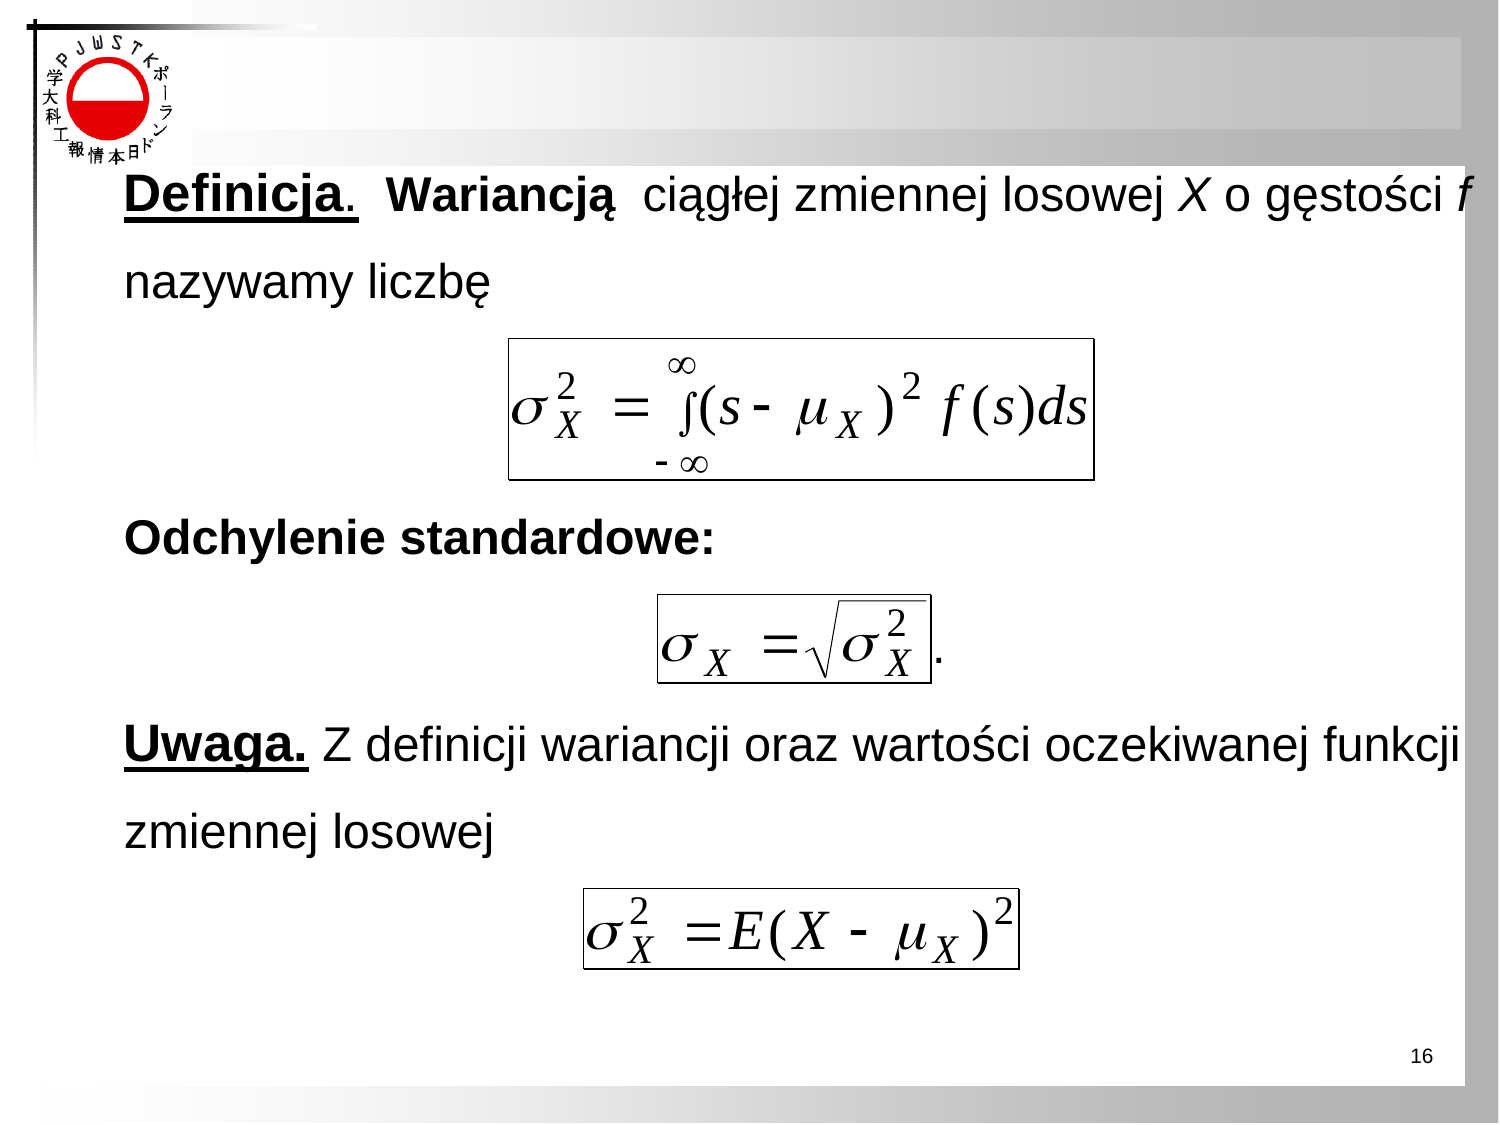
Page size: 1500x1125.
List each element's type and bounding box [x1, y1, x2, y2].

text_box [123, 71, 1479, 1083]
